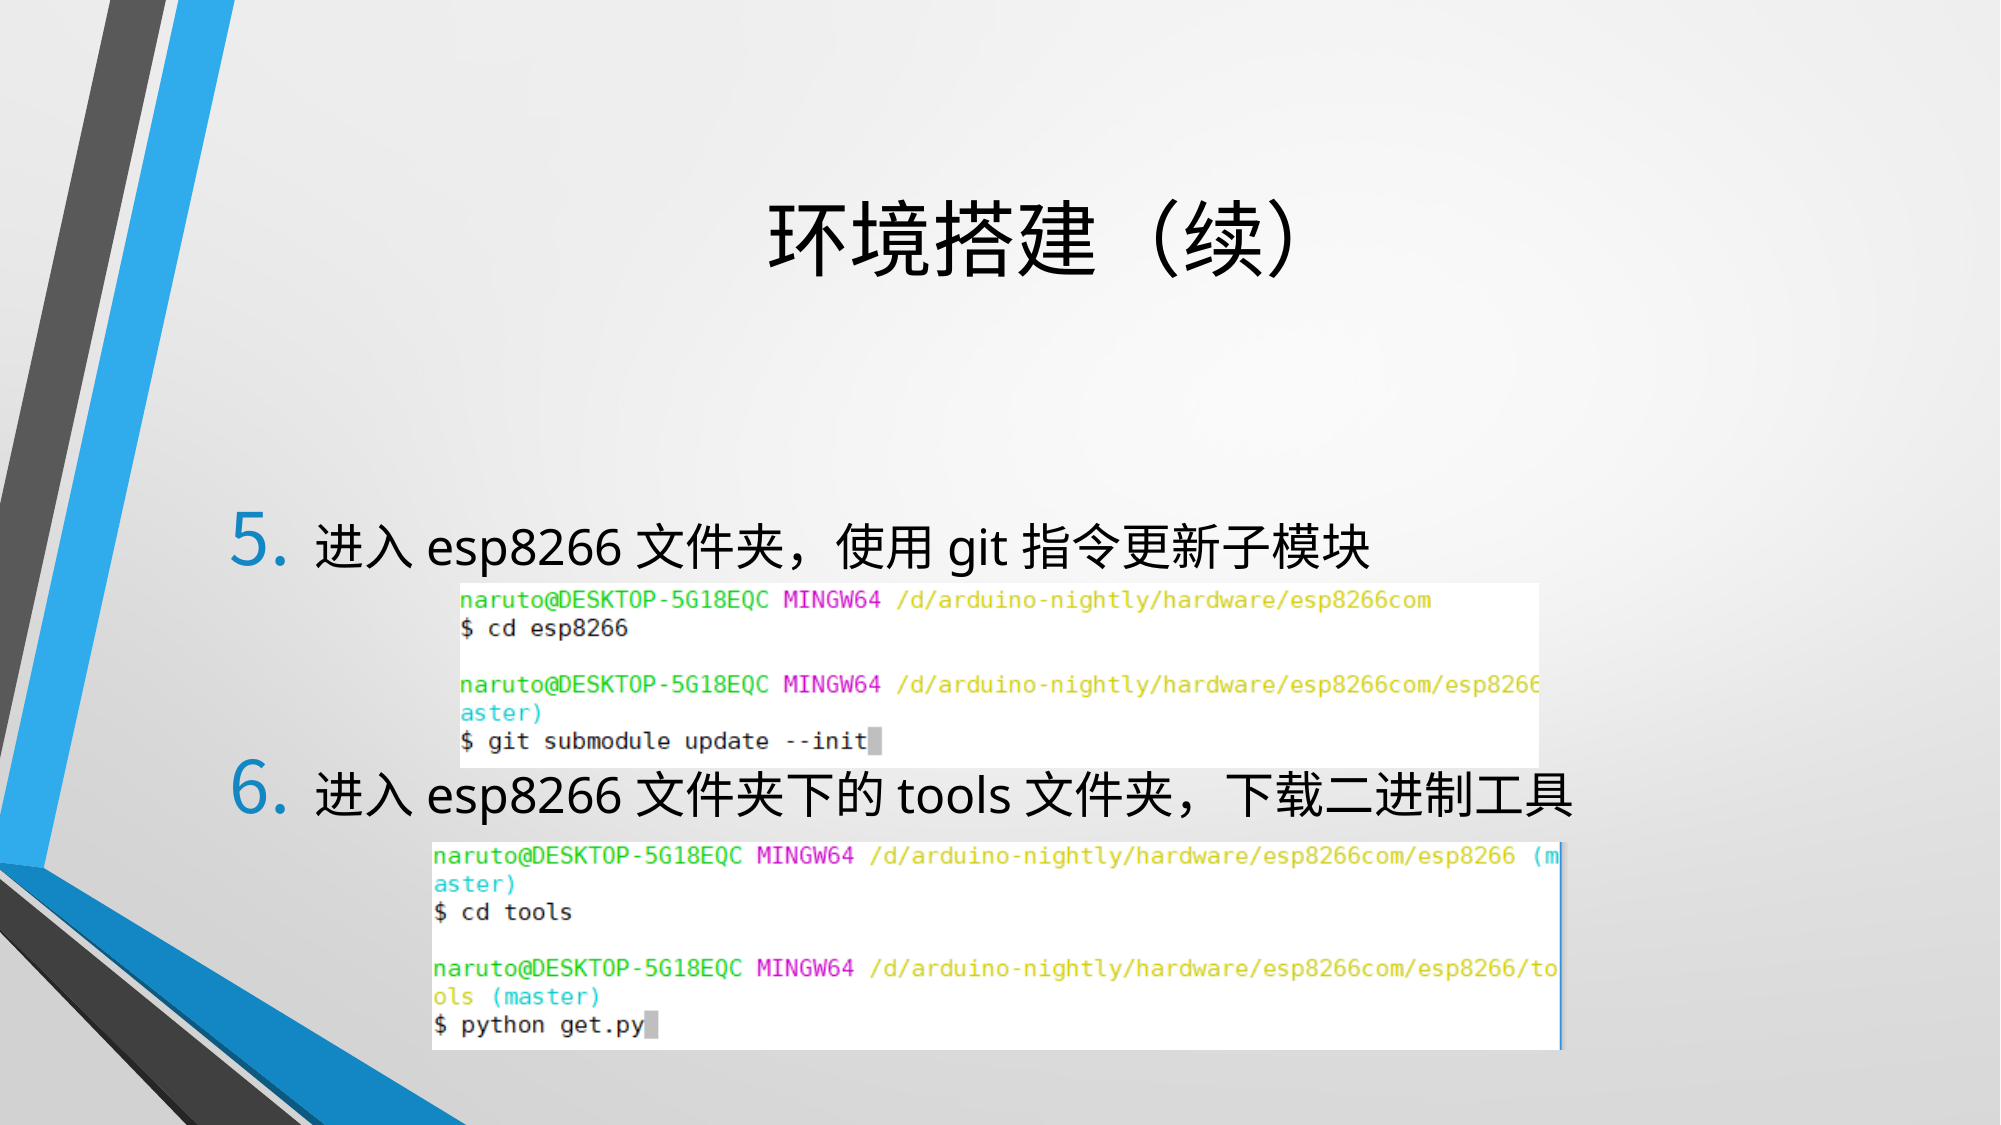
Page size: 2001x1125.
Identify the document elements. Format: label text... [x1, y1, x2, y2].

picture [460, 583, 1540, 769]
picture [431, 841, 1569, 1051]
title 环境搭建（续） [214, 75, 1900, 400]
list 进入esp8266文件夹，使用git指令更新子模块 进入esp8266文件夹下的tools文件夹，下载二进制工具 [214, 437, 1900, 985]
